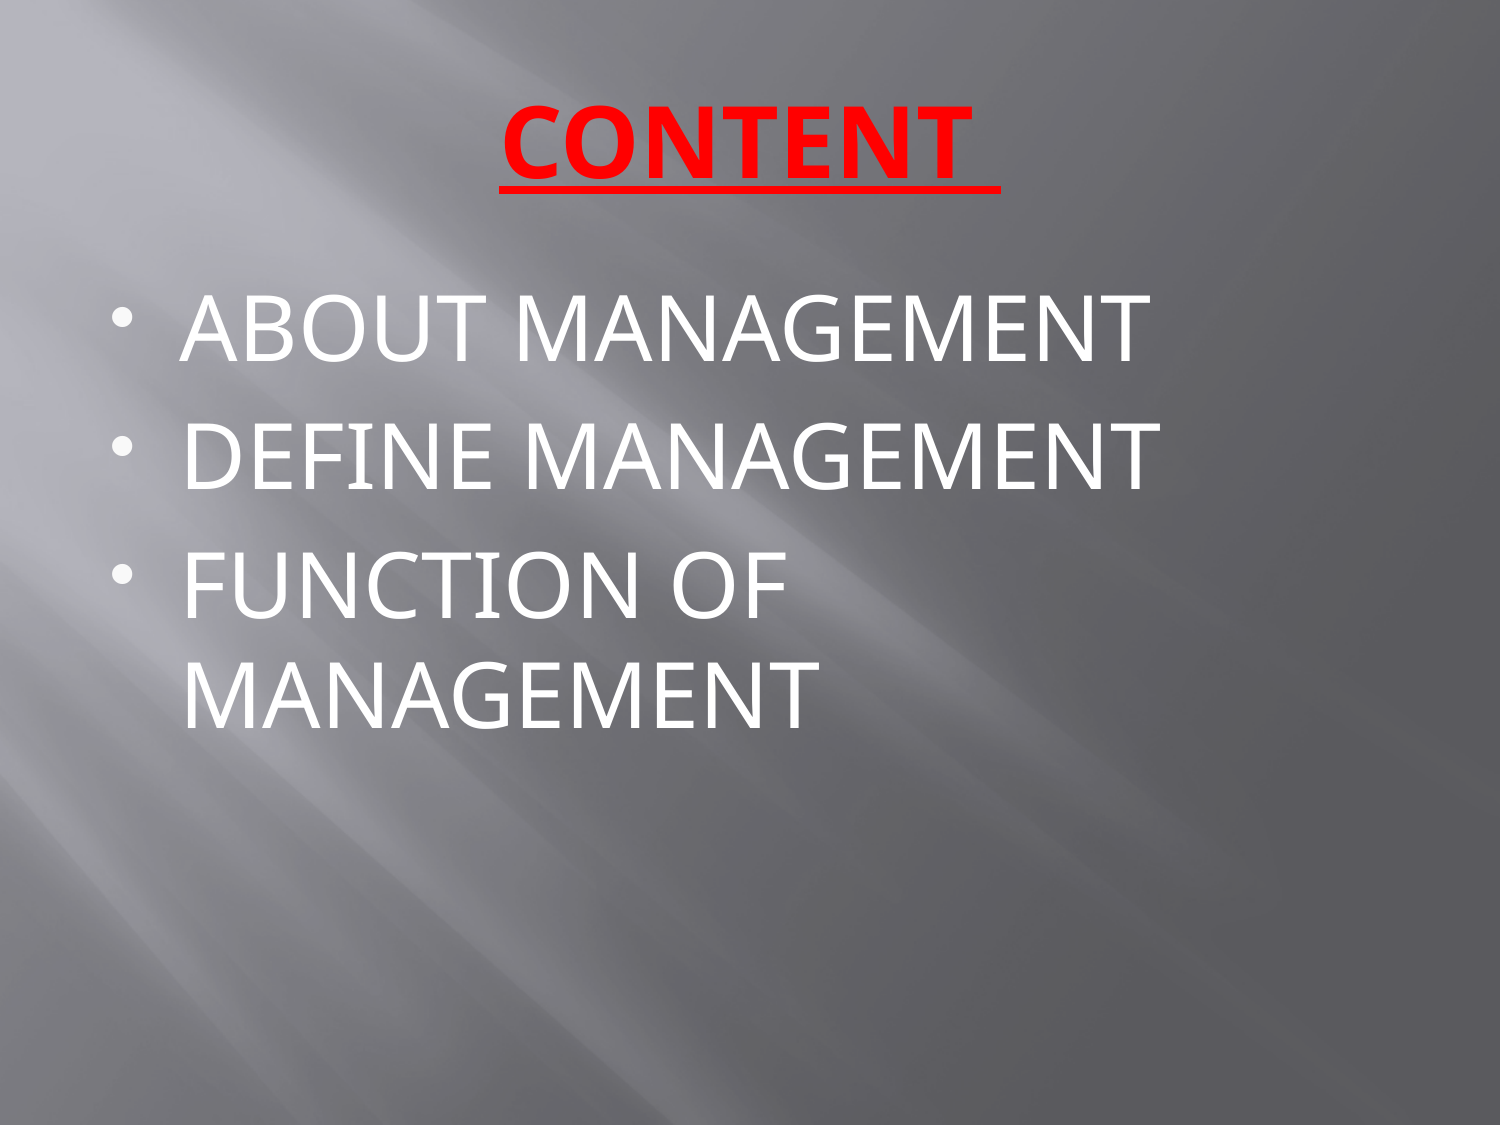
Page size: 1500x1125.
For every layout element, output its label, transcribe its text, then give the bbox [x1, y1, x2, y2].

list ABOUT MANAGEMENT DEFINE MANAGEMENT FUNCTION OF MANAGEMENT [75, 262, 1425, 1035]
title CONTENT [75, 45, 1425, 233]
